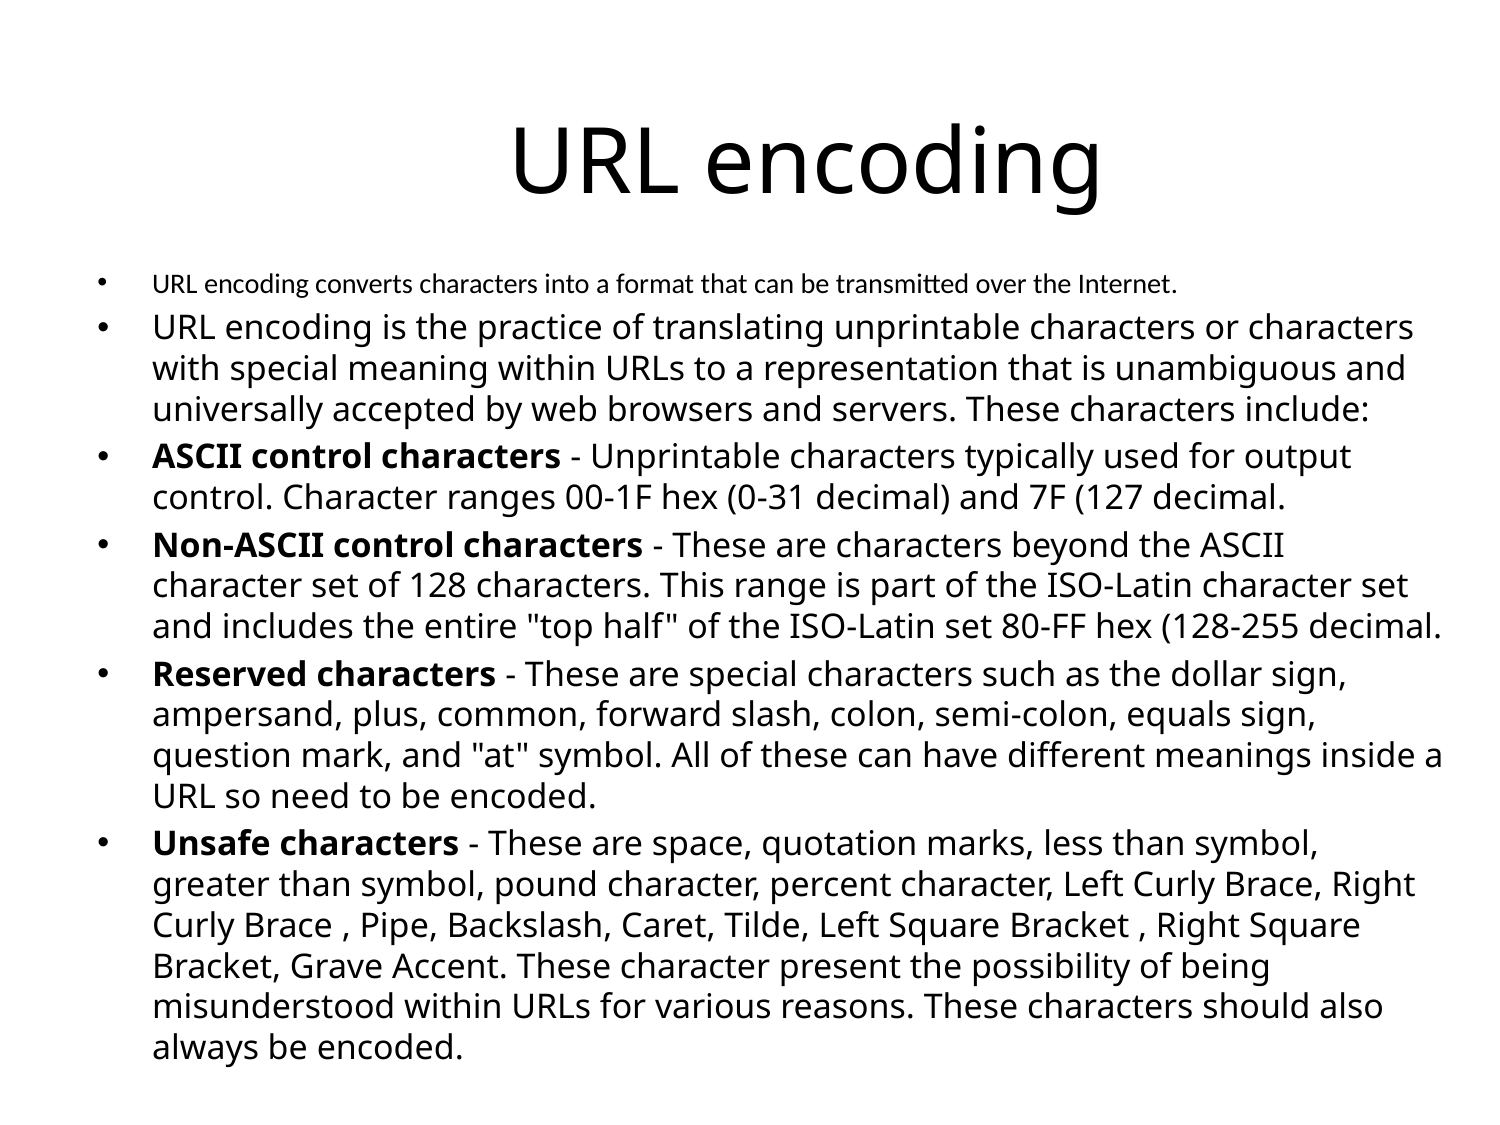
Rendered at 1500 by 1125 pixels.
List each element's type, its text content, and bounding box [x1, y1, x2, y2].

title URL encoding [198, 84, 1416, 231]
list URL encoding converts characters into a format that can be transmitted over the Internet. URL encoding is the practice of translating unprintable characters or characters with special meaning within URLs to a representation that is unambiguous and universally accepted by web browsers and servers. These characters include: ASCII control characters - Unprintable characters typically used for output control. Character ranges 00-1F hex (0-31 decimal) and 7F (127 decimal. Non-ASCII control characters - These are characters beyond the ASCII character set of 128 characters. This range is part of the ISO-Latin character set and includes the entire "top half" of the ISO-Latin set 80-FF hex (128-255 decimal. Reserved characters - These are special characters such as the dollar sign, ampersand, plus, common, forward slash, colon, semi-colon, equals sign, question mark, and "at" symbol. All of these can have different meanings inside a URL so need to be encoded. Unsafe characters - These are space, quotation marks, less than symbol, greater than symbol, pound character, percent character, Left Curly Brace, Right Curly Brace , Pipe, Backslash, Caret, Tilde, Left Square Bracket , Right Square Bracket, Grave Accent. These character present the possibility of being misunderstood within URLs for various reasons. These characters should also always be encoded. [82, 257, 1460, 1097]
